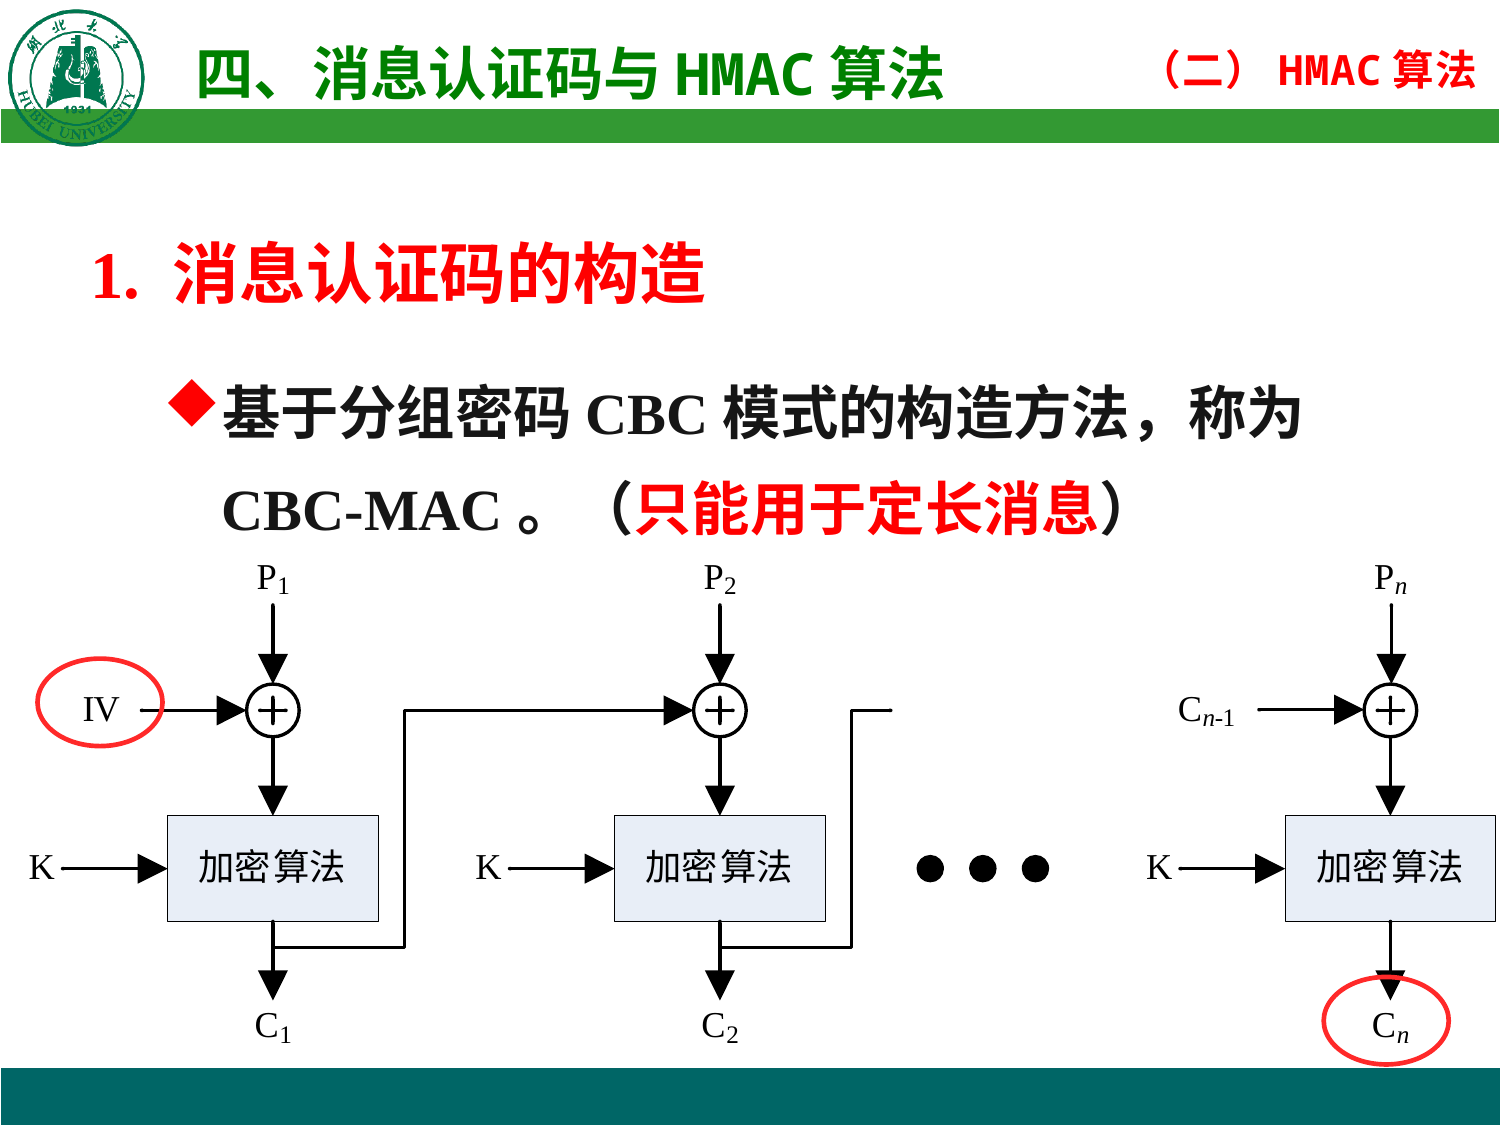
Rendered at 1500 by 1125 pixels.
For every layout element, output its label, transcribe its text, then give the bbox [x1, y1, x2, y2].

list 1. 消息认证码的构造 基于分组密码CBC模式的构造方法，称为 CBC-MAC。（只能用于定长消息） [74, 208, 1426, 540]
picture [0, 1067, 1500, 1125]
picture [0, 0, 167, 175]
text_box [0, 541, 1500, 1059]
